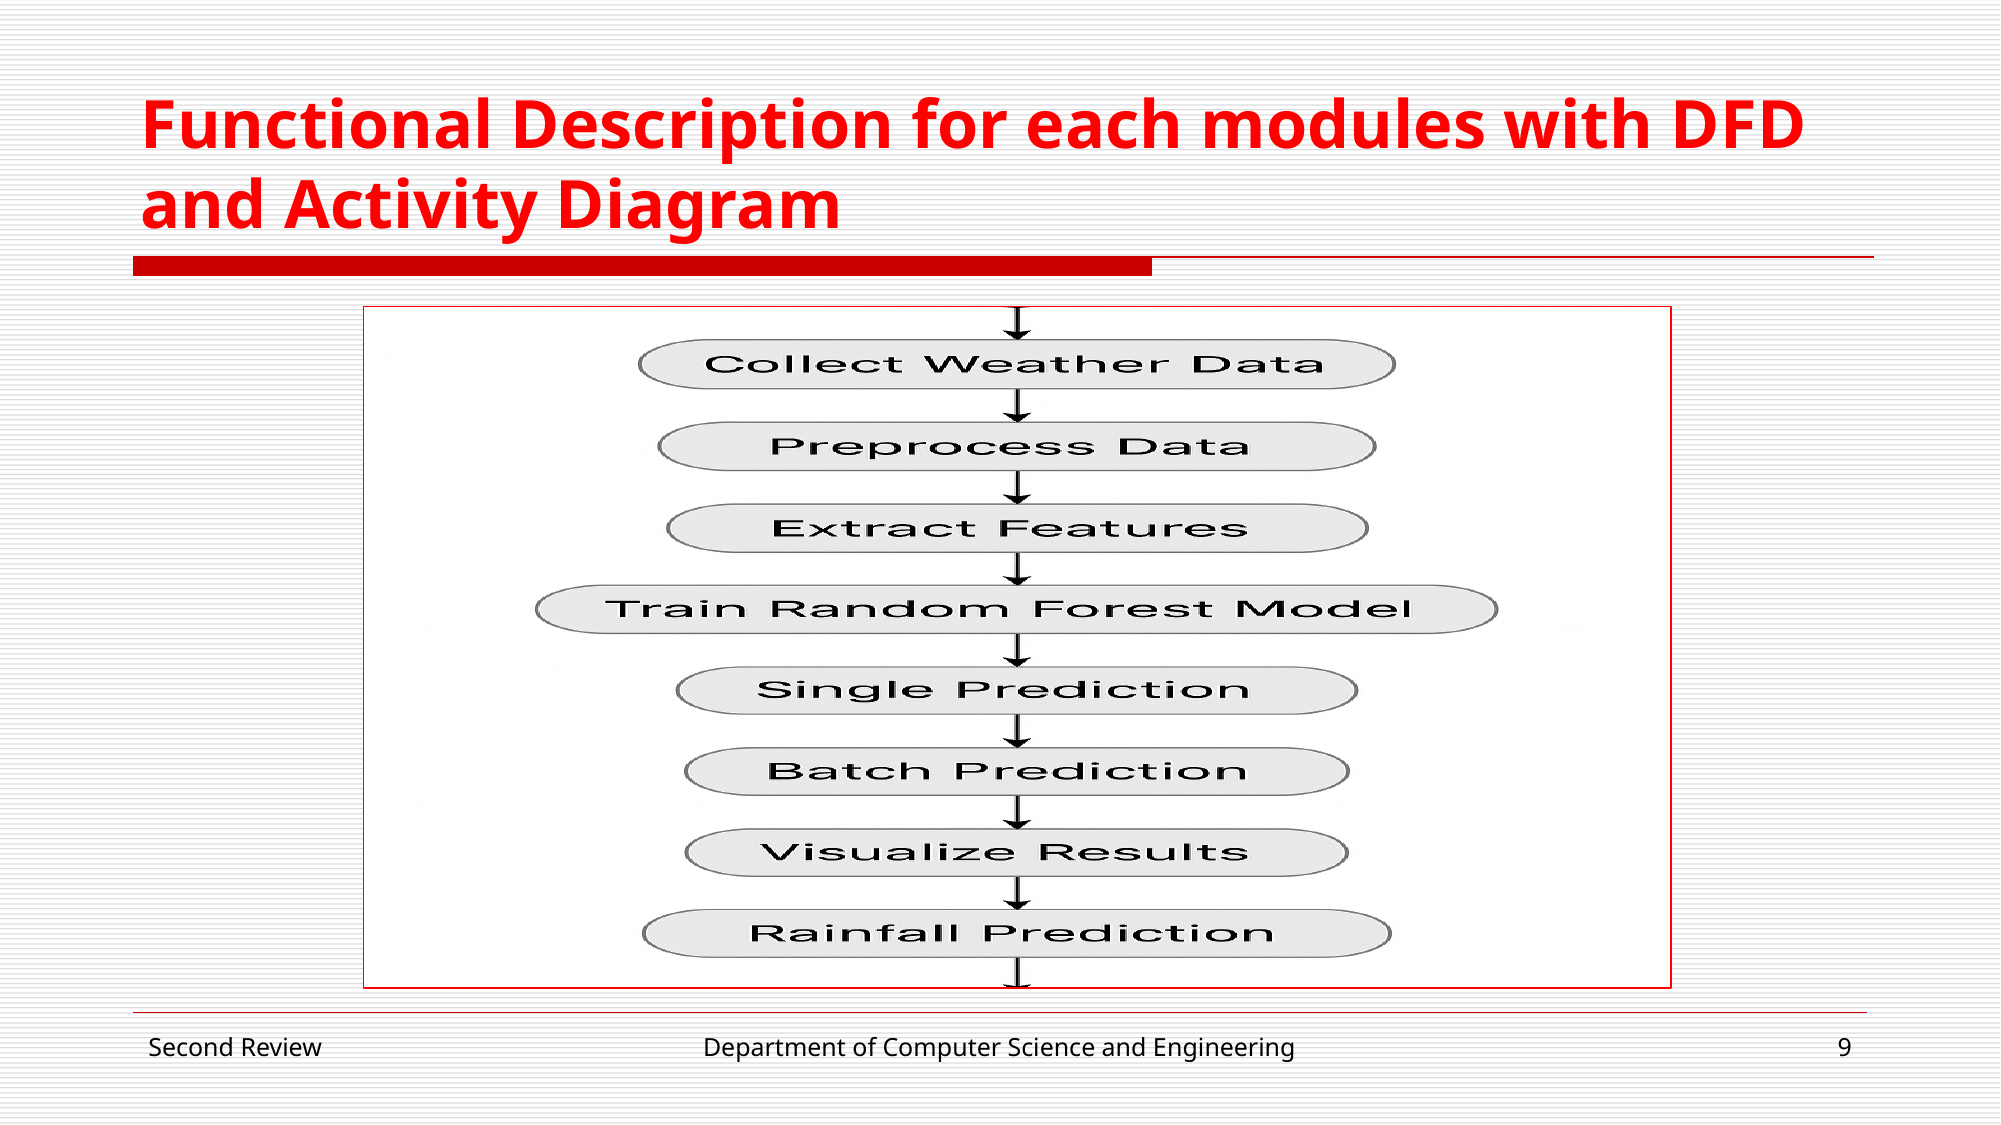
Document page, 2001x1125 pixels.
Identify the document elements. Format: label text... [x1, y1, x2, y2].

title Functional Description for each modules with DFD and Activity Diagram [125, 50, 1876, 250]
slide_number Second Review [133, 1024, 567, 1103]
footer Department of Computer Science and Engineering [683, 1024, 1317, 1103]
slide_number ‹#› [1433, 1024, 1867, 1103]
picture [0, 0, 2001, 1125]
list [123, 287, 1874, 988]
